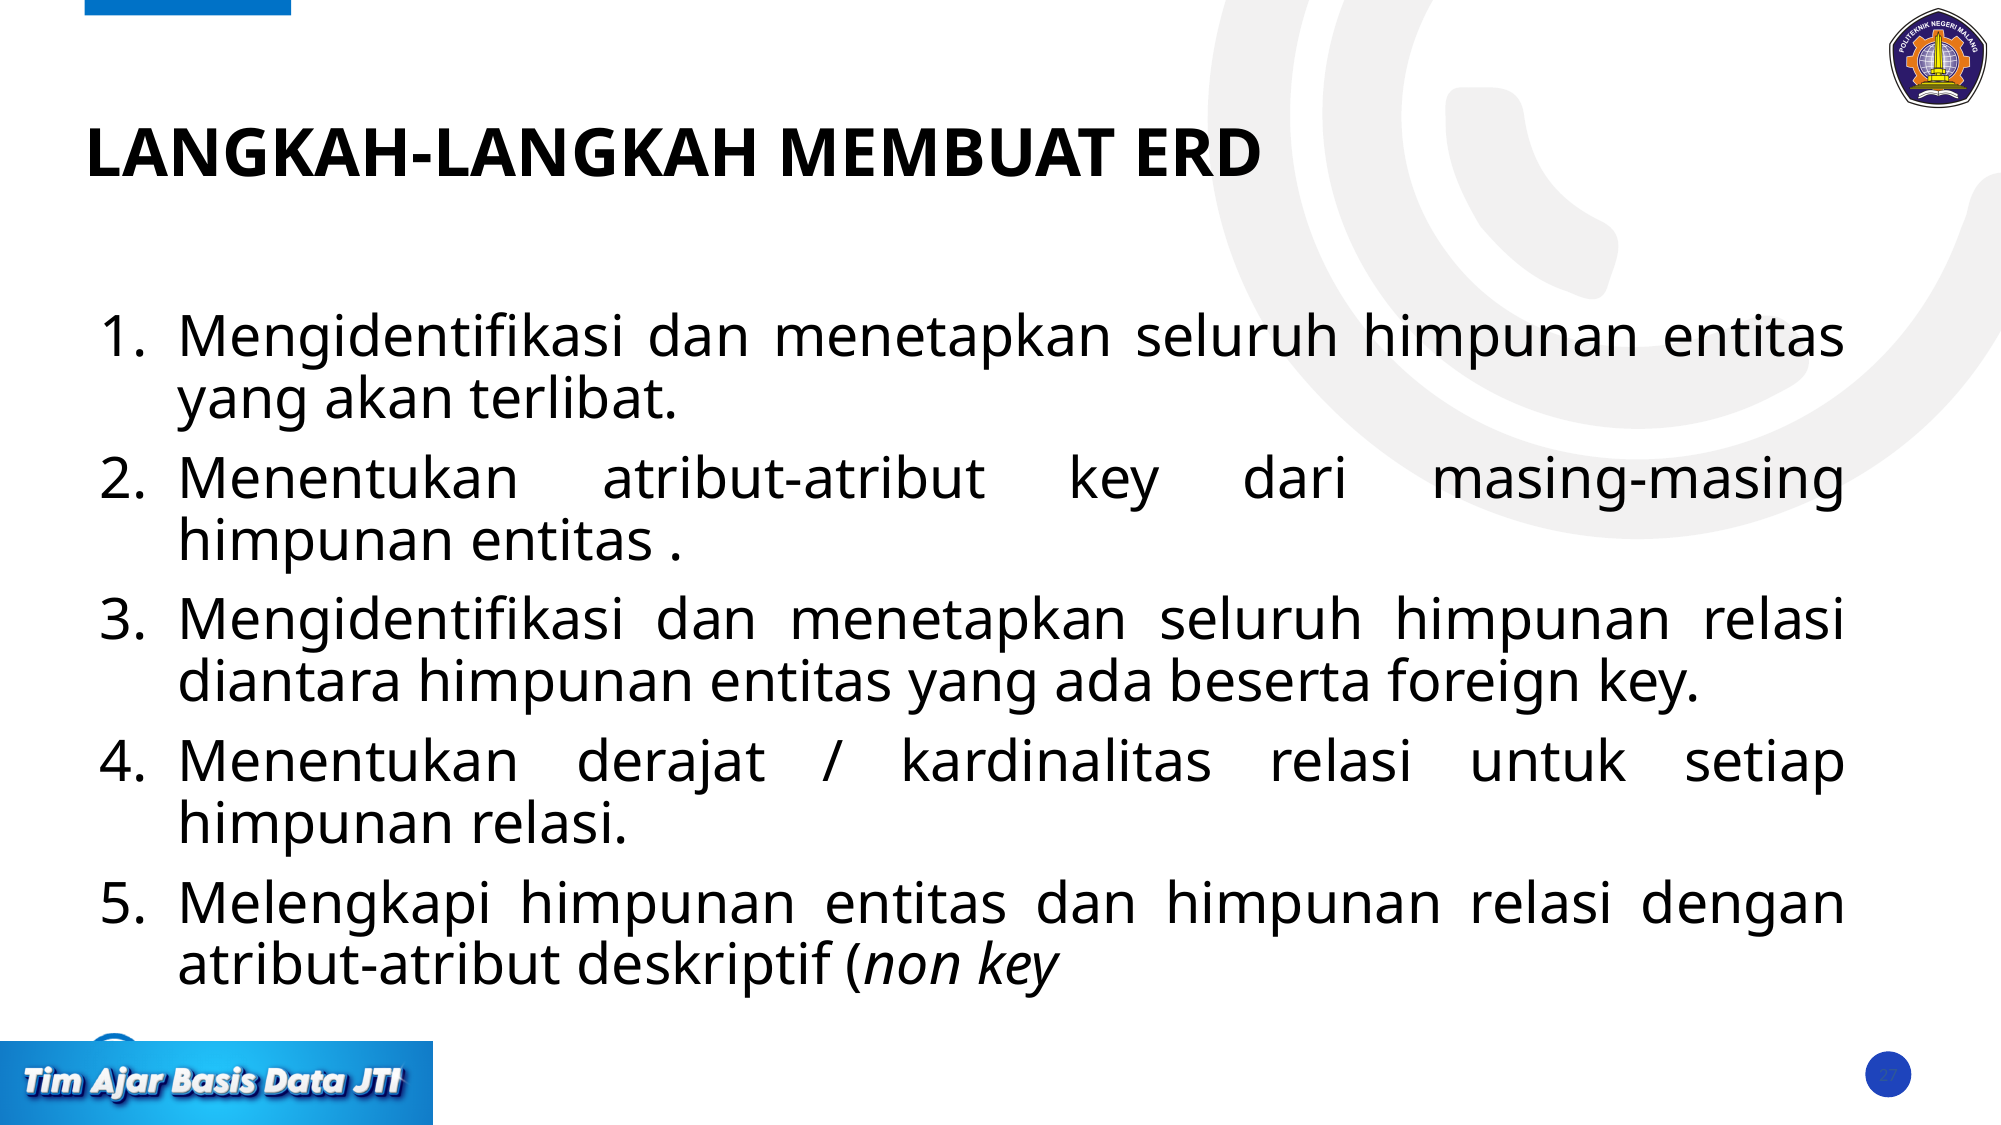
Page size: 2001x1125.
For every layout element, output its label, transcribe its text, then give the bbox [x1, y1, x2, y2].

list Mengidentifikasi dan menetapkan seluruh himpunan entitas yang akan terlibat. Menentukan atribut-atribut key dari masing-masing himpunan entitas . Mengidentifikasi dan menetapkan seluruh himpunan relasi diantara himpunan entitas yang ada beserta foreign key. Menentukan derajat / kardinalitas relasi untuk setiap himpunan relasi. Melengkapi himpunan entitas dan himpunan relasi dengan atribut-atribut deskriptif (non key [84, 299, 1863, 1014]
picture [1861, 0, 2001, 116]
title Langkah-langkah membuat erd [84, 40, 1914, 192]
slide_number 27 [1864, 1059, 1913, 1090]
picture [0, 1027, 433, 1125]
